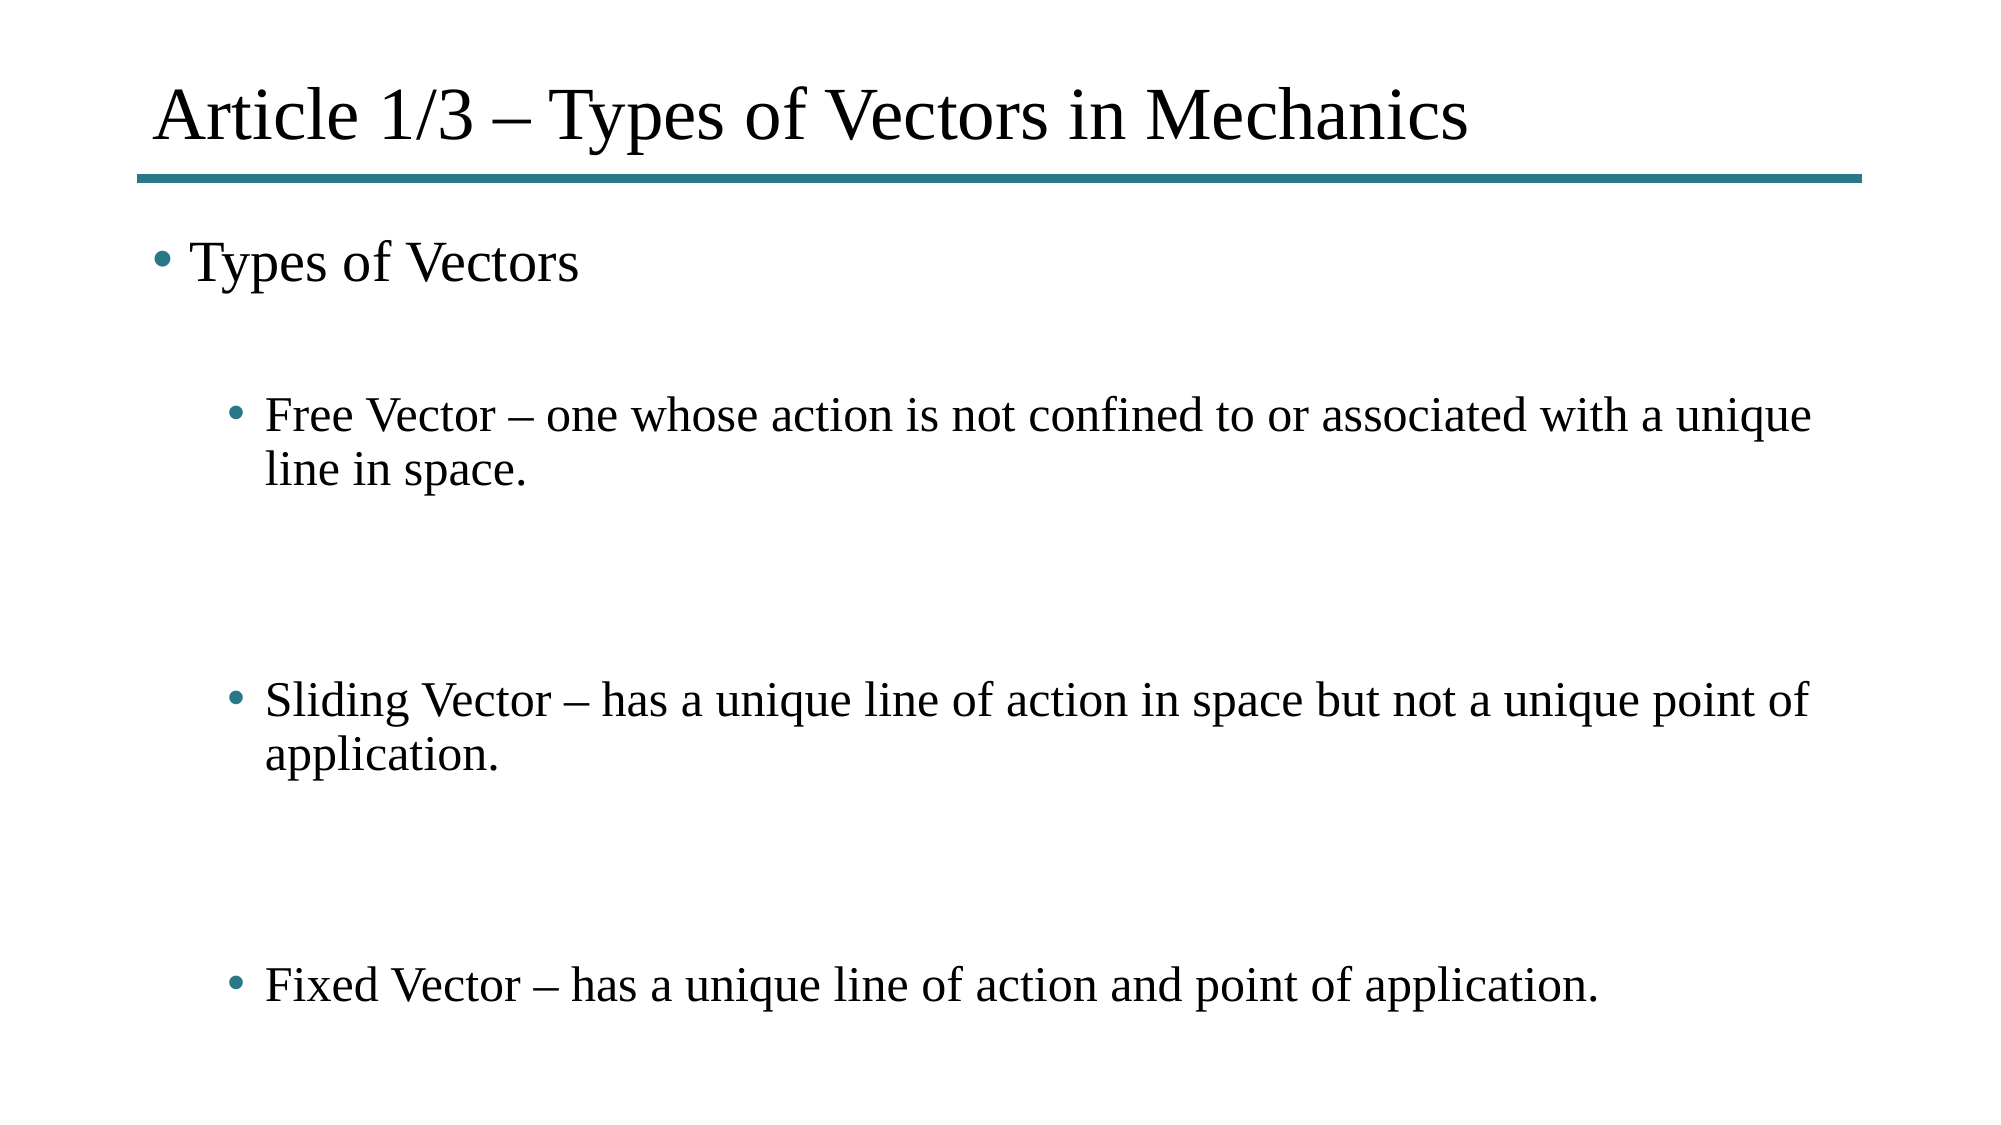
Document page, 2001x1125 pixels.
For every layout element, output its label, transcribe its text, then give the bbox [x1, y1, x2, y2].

list Types of Vectors Free Vector – one whose action is not confined to or associated with a unique line in space. Sliding Vector – has a unique line of action in space but not a unique point of application. Fixed Vector – has a unique line of action and point of application. [137, 223, 1863, 1091]
title Article 1/3 – Types of Vectors in Mechanics [137, 59, 1863, 170]
